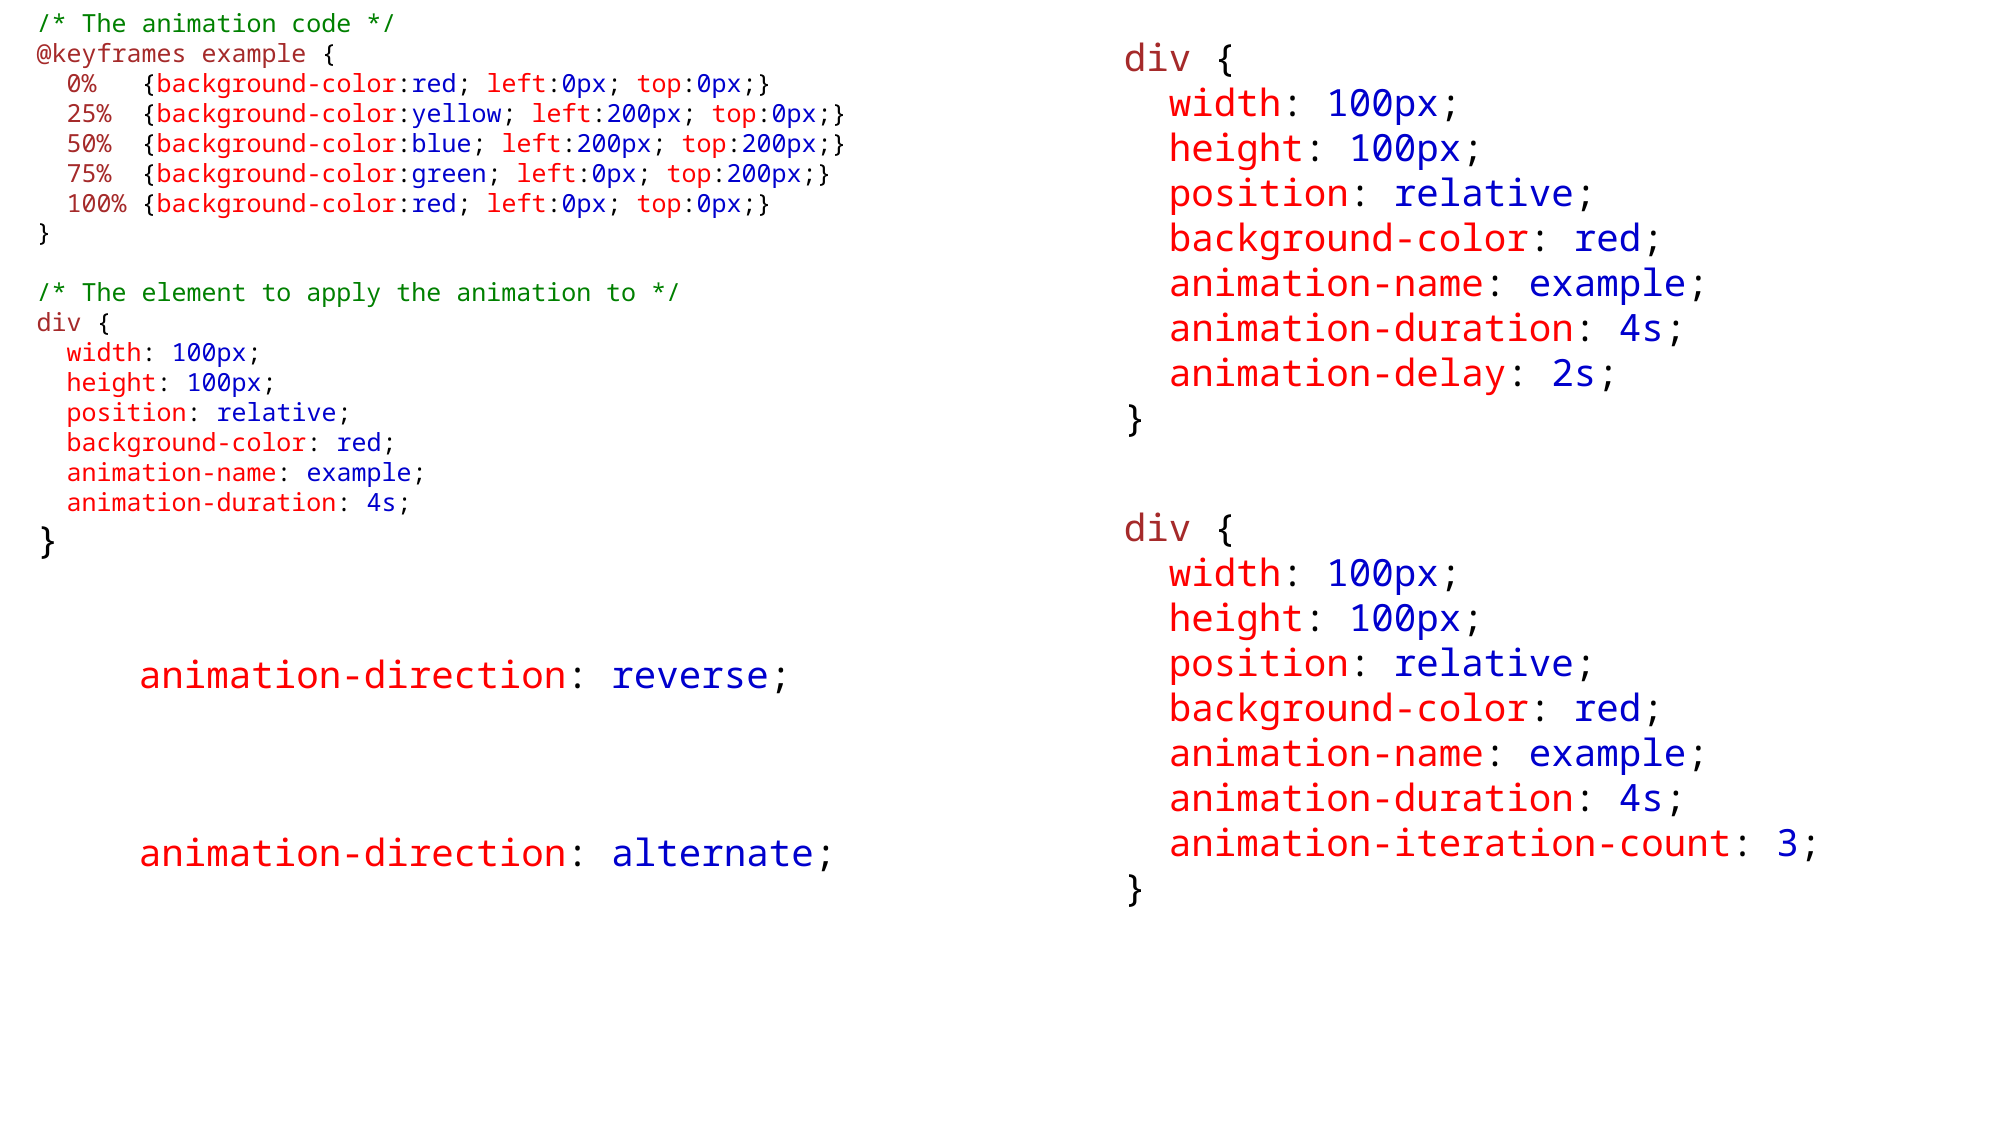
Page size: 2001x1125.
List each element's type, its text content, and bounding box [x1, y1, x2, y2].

text_box animation-direction: alternate; [123, 821, 1206, 882]
text_box div { width: 100px; height: 100px; position: relative; background-color: red; animation-name: example; animation-duration: 4s; animation-iteration-count: 3; } [1109, 496, 2000, 917]
text_box div { width: 100px; height: 100px; position: relative; background-color: red; animation-name: example; animation-duration: 4s; animation-delay: 2s; } [1109, 26, 2000, 447]
text_box /* The animation code */ @keyframes example { 0% {background-color:red; left:0px; top:0px;} 25% {background-color:yellow; left:200px; top:0px;} 50% {background-color:blue; left:200px; top:200px;} 75% {background-color:green; left:0px; top:200px;} 100% {background-color:red; left:0px; top:0px;} } /* The element to apply the animation to */ div { width: 100px; height: 100px; position: relative; background-color: red; animation-name: example; animation-duration: 4s; } [21, 0, 891, 569]
text_box animation-direction: reverse; [123, 643, 1206, 704]
